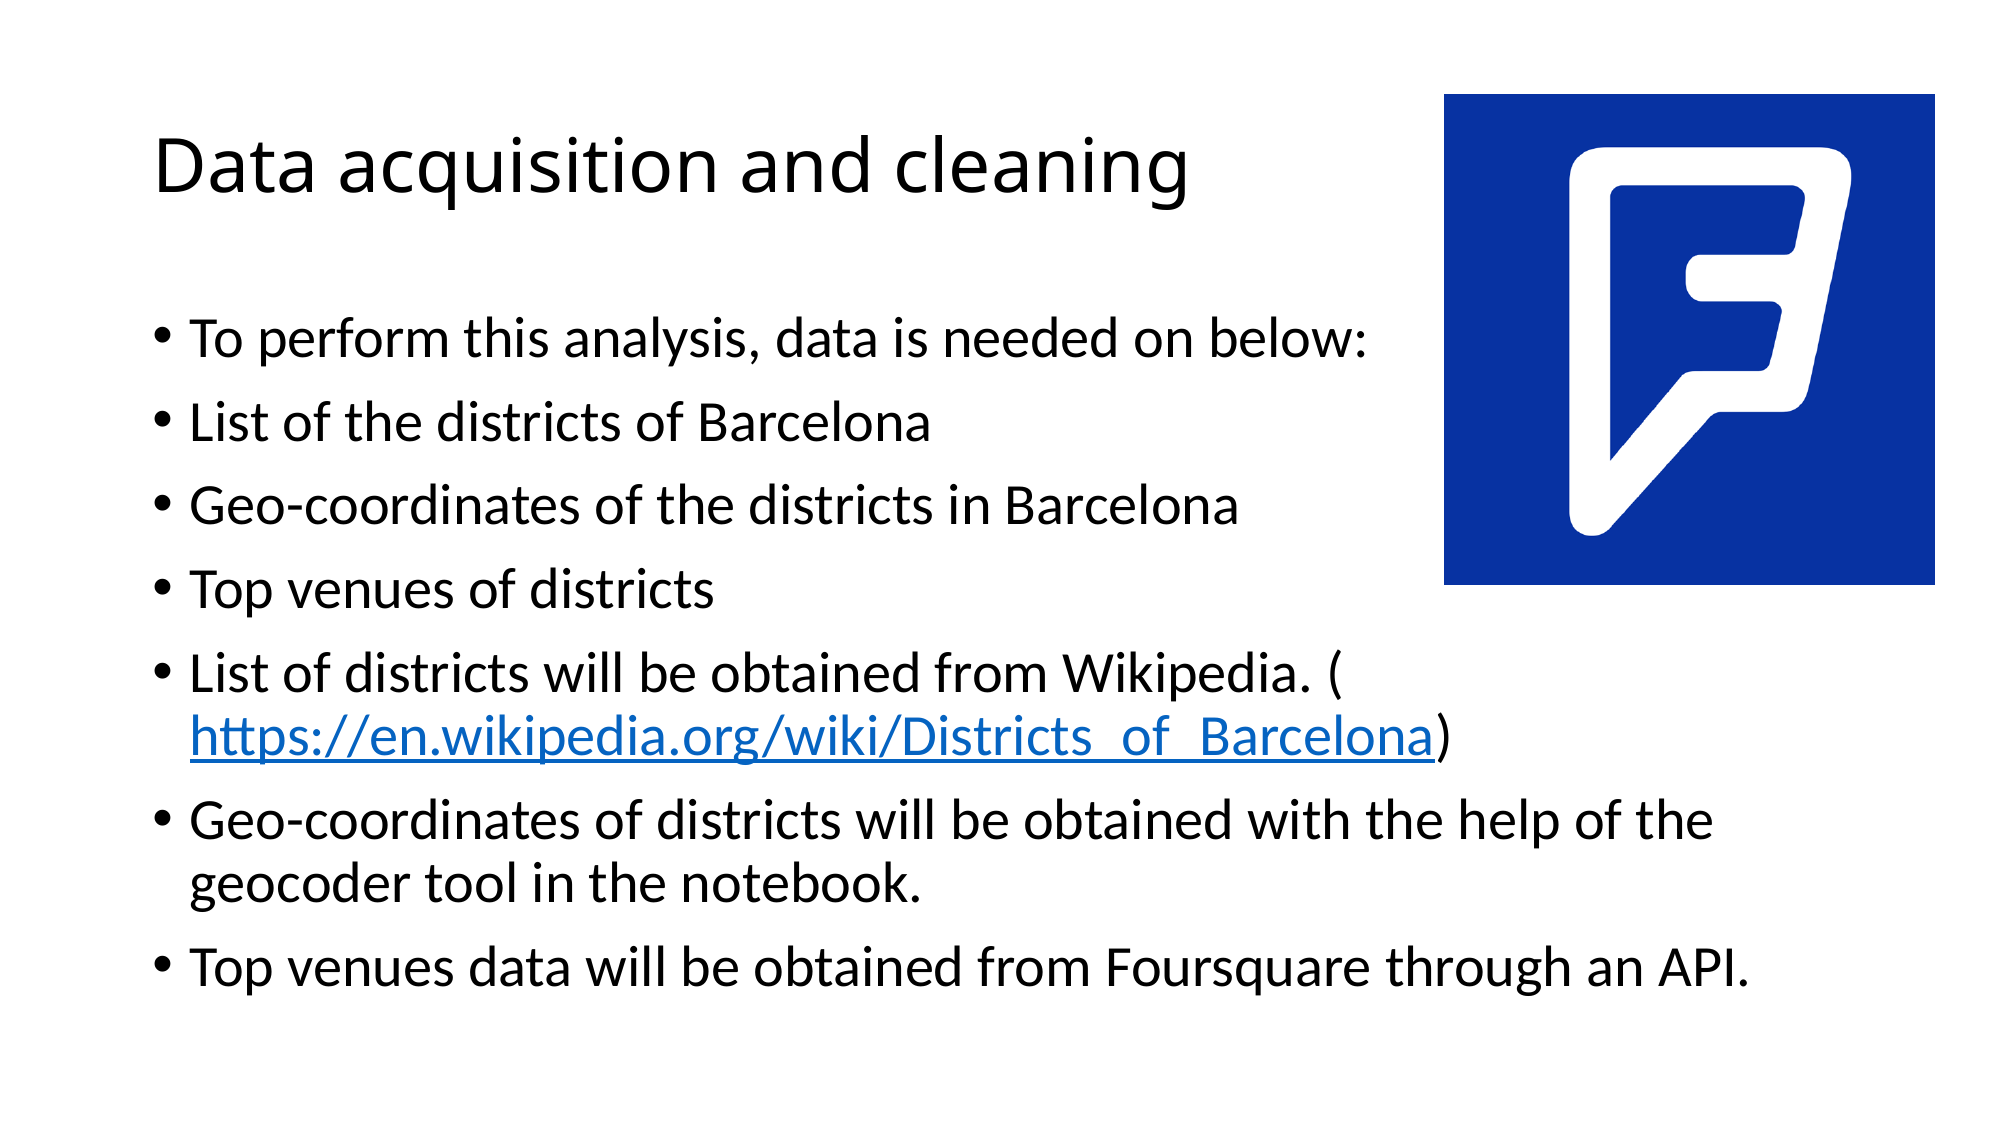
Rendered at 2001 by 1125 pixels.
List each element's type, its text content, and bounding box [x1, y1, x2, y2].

list To perform this analysis, data is needed on below: List of the districts of Barcelona Geo-coordinates of the districts in Barcelona Top venues of districts List of districts will be obtained from Wikipedia. (https://en.wikipedia.org/wiki/Districts_of_Barcelona) Geo-coordinates of districts will be obtained with the help of the geocoder tool in the notebook. Top venues data will be obtained from Foursquare through an API. [137, 299, 1863, 1014]
picture [1444, 94, 1935, 585]
title Data acquisition and cleaning [137, 59, 1863, 278]
